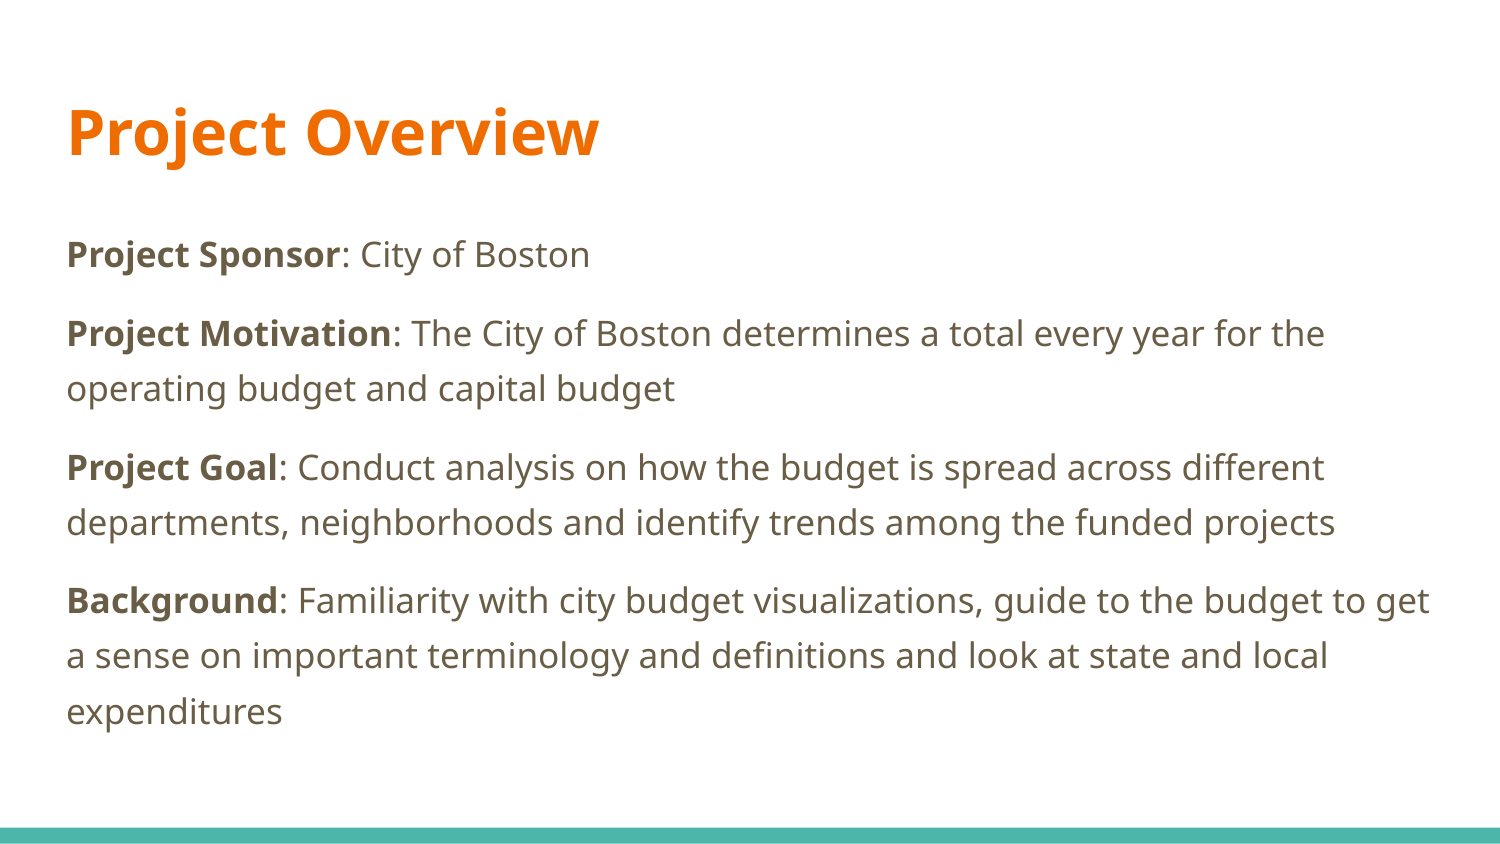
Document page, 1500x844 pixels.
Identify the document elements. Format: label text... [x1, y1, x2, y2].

list Project Sponsor: City of Boston Project Motivation: The City of Boston determines a total every year for the operating budget and capital budget Project Goal: Conduct analysis on how the budget is spread across different departments, neighborhoods and identify trends among the funded projects Background: Familiarity with city budget visualizations, guide to the budget to get a sense on important terminology and definitions and look at state and local expenditures [51, 207, 1449, 750]
title Project Overview [51, 72, 1449, 189]
